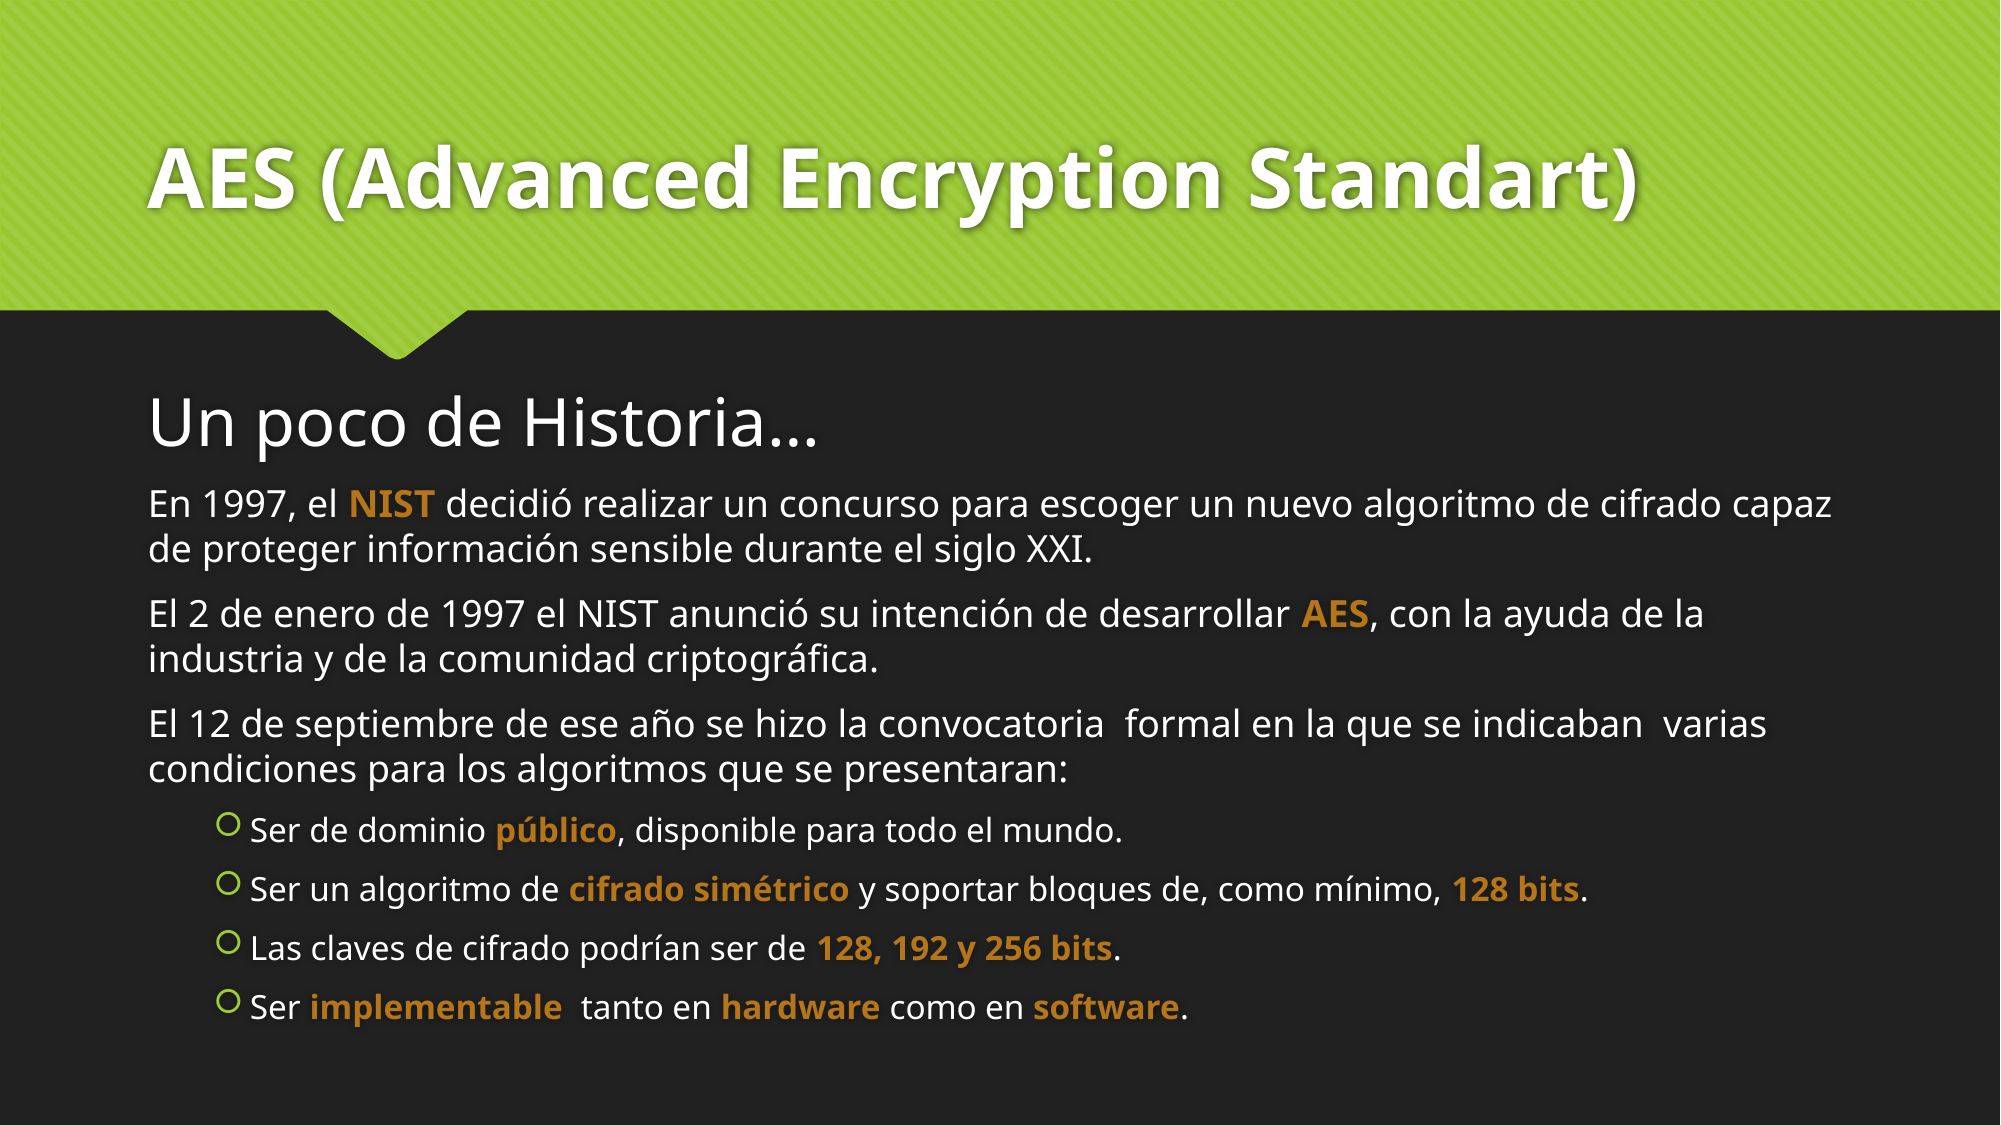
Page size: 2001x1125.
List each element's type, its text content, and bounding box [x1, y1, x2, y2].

title AES (Advanced Encryption Standart) [132, 73, 1868, 233]
list Un poco de Historia… En 1997, el NIST decidió realizar un concurso para escoger un nuevo algoritmo de cifrado capaz de proteger información sensible durante el siglo XXI. El 2 de enero de 1997 el NIST anunció su intención de desarrollar AES, con la ayuda de la industria y de la comunidad criptográfica. El 12 de septiembre de ese año se hizo la convocatoria formal en la que se indicaban varias condiciones para los algoritmos que se presentaran: Ser de dominio público, disponible para todo el mundo. Ser un algoritmo de cifrado simétrico y soportar bloques de, como mínimo, 128 bits. Las claves de cifrado podrían ser de 128, 192 y 256 bits. Ser implementable tanto en hardware como en software. [132, 368, 1865, 1037]
